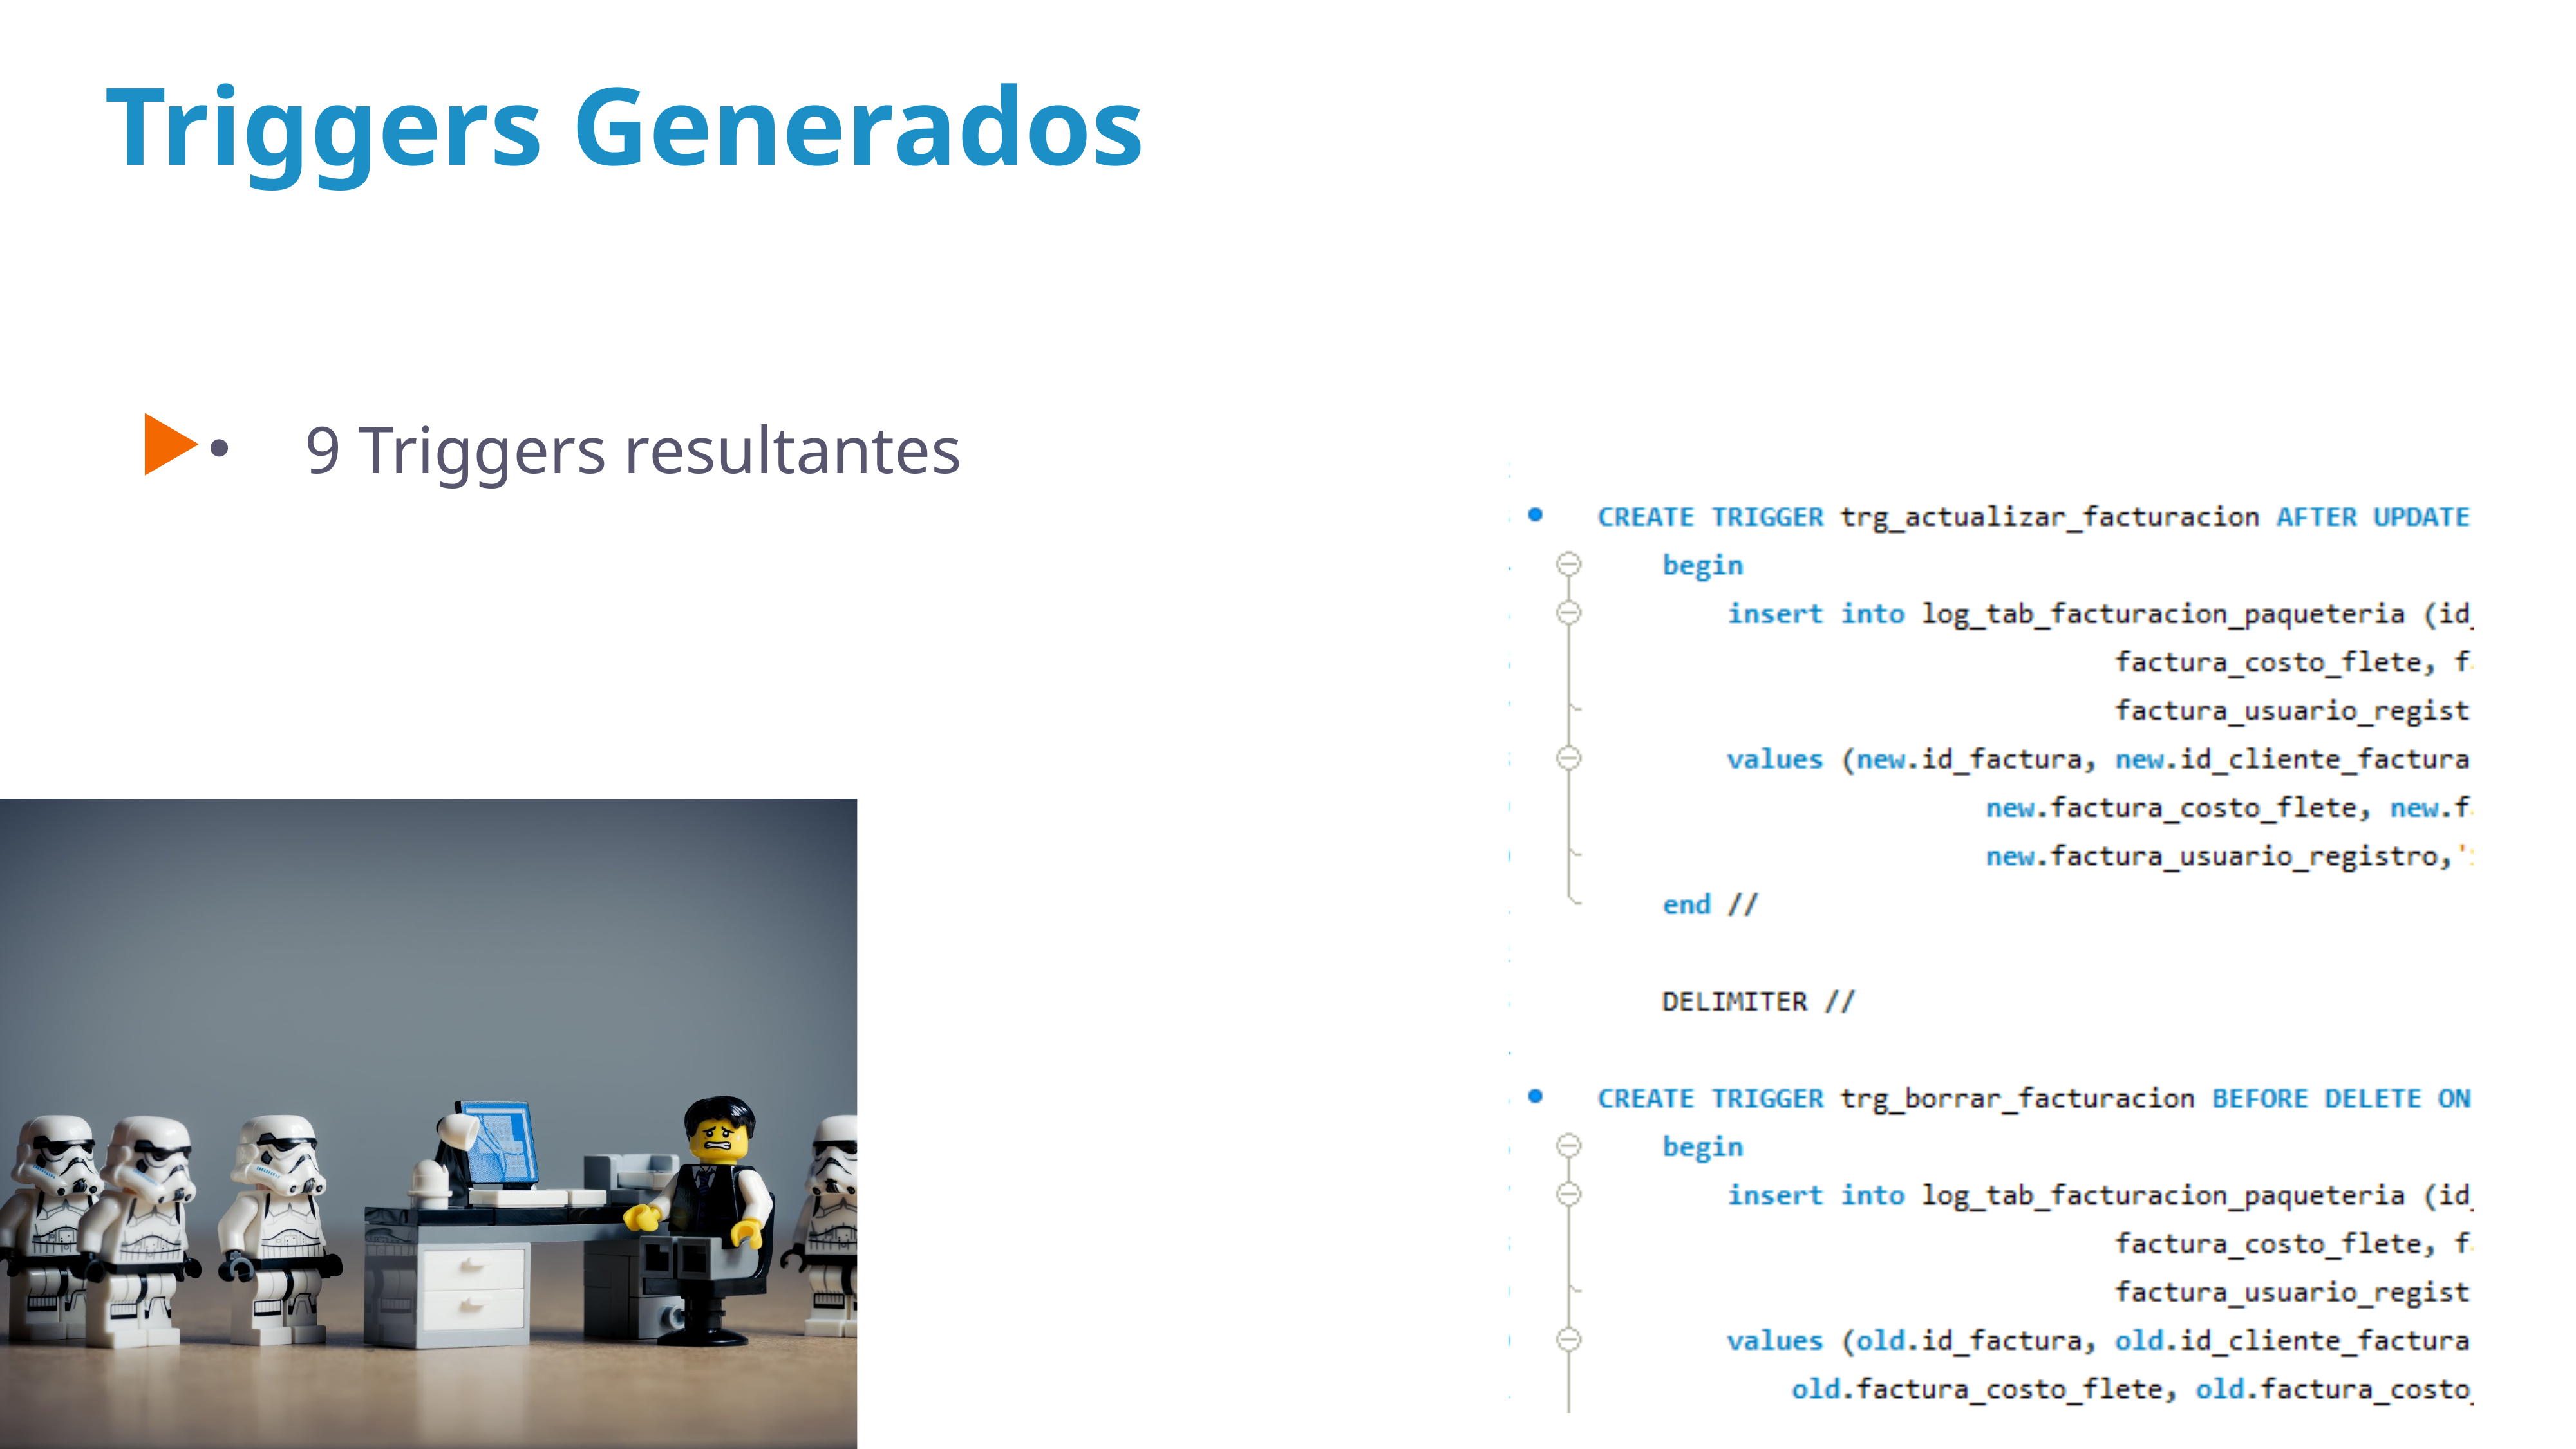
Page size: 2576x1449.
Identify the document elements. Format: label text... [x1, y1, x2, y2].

title Triggers Generados [95, 53, 2576, 383]
text_box [145, 413, 198, 476]
picture [1509, 462, 2474, 1413]
picture [0, 799, 858, 1449]
text_box 9 Triggers resultantes [198, 377, 1288, 689]
